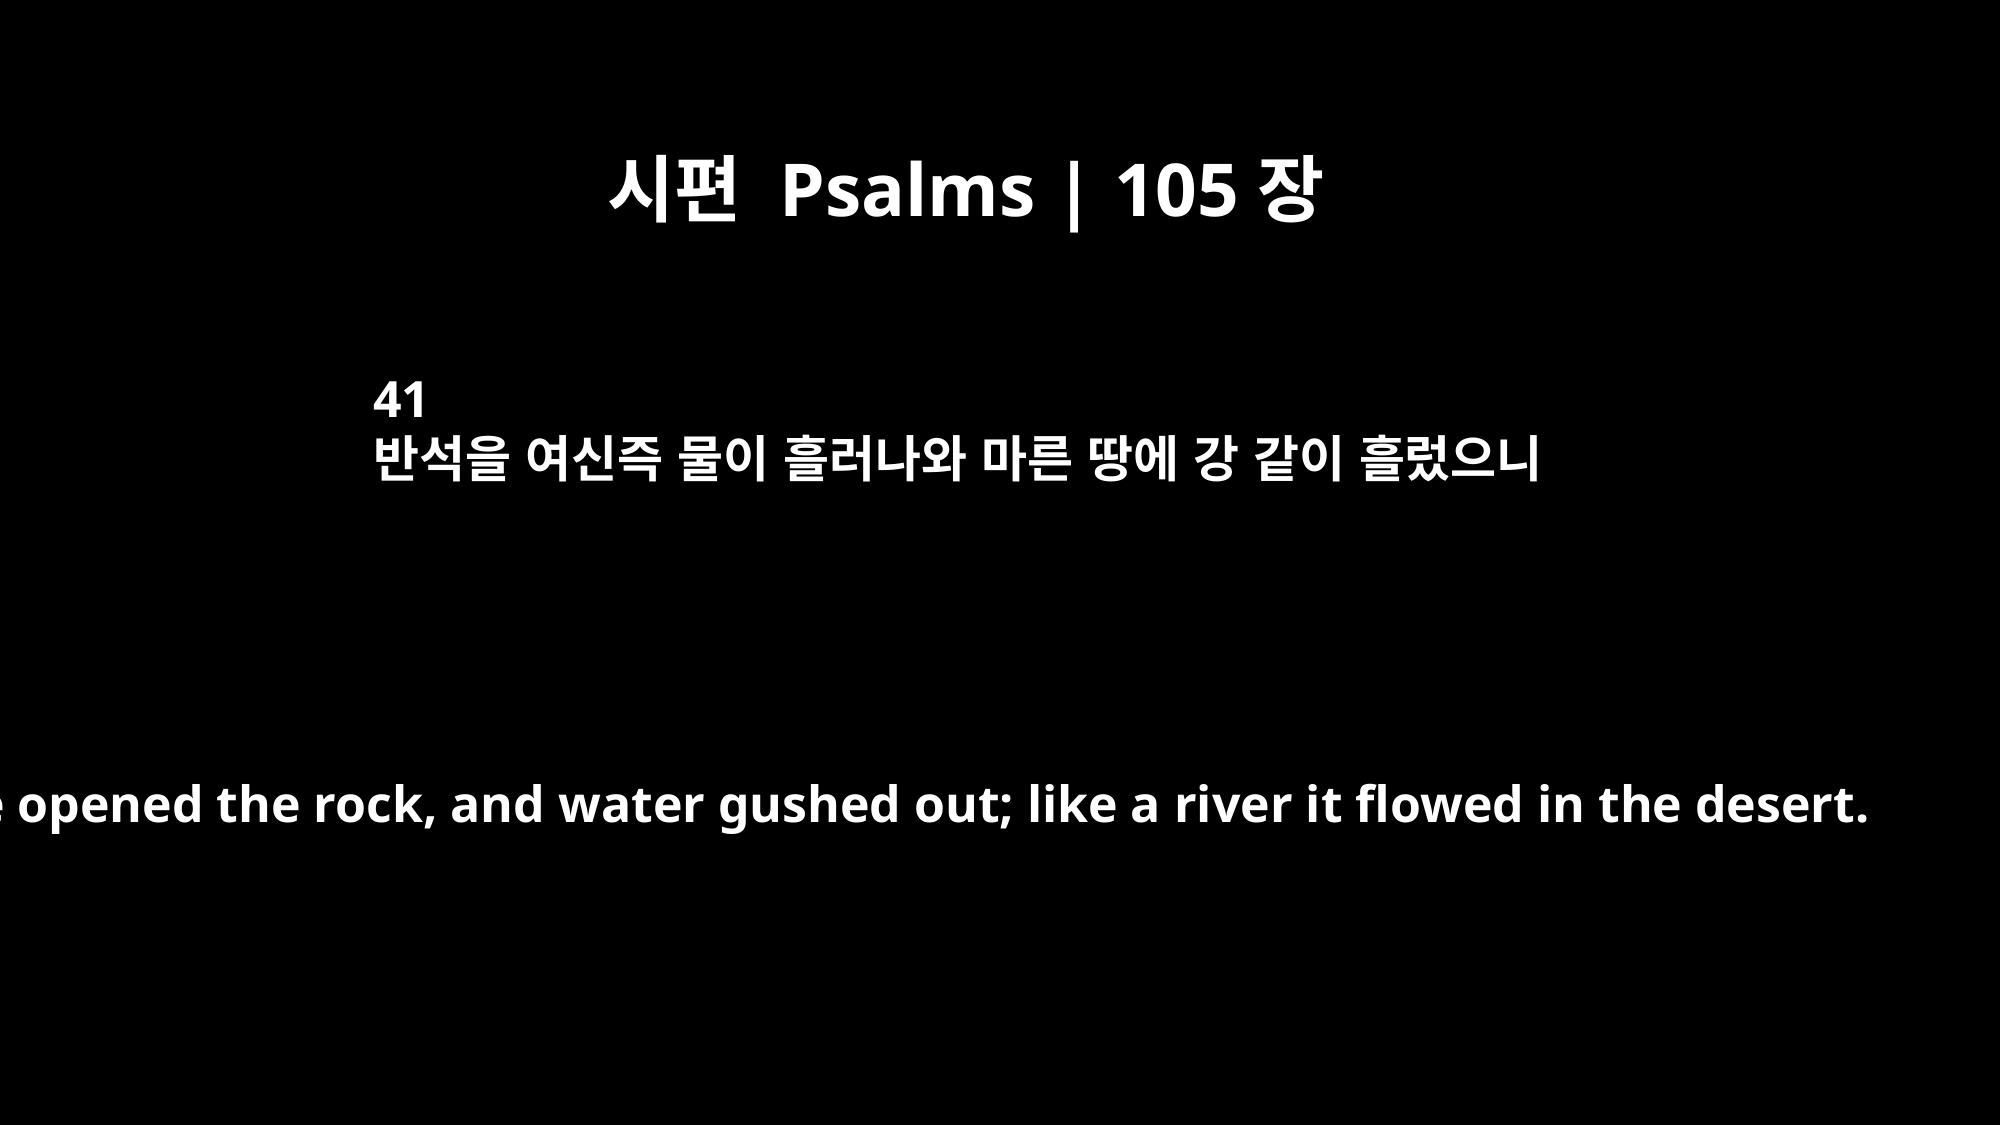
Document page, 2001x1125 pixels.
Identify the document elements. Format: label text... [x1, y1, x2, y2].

text_box 시편 Psalms | 105장 [592, 136, 1340, 239]
text_box 41 반석을 여신즉 물이 흘러나와 마른 땅에 강 같이 흘렀으니 [358, 359, 1559, 495]
text_box He opened the rock, and water gushed out; like a river it flowed in the desert. [0, 764, 1886, 840]
